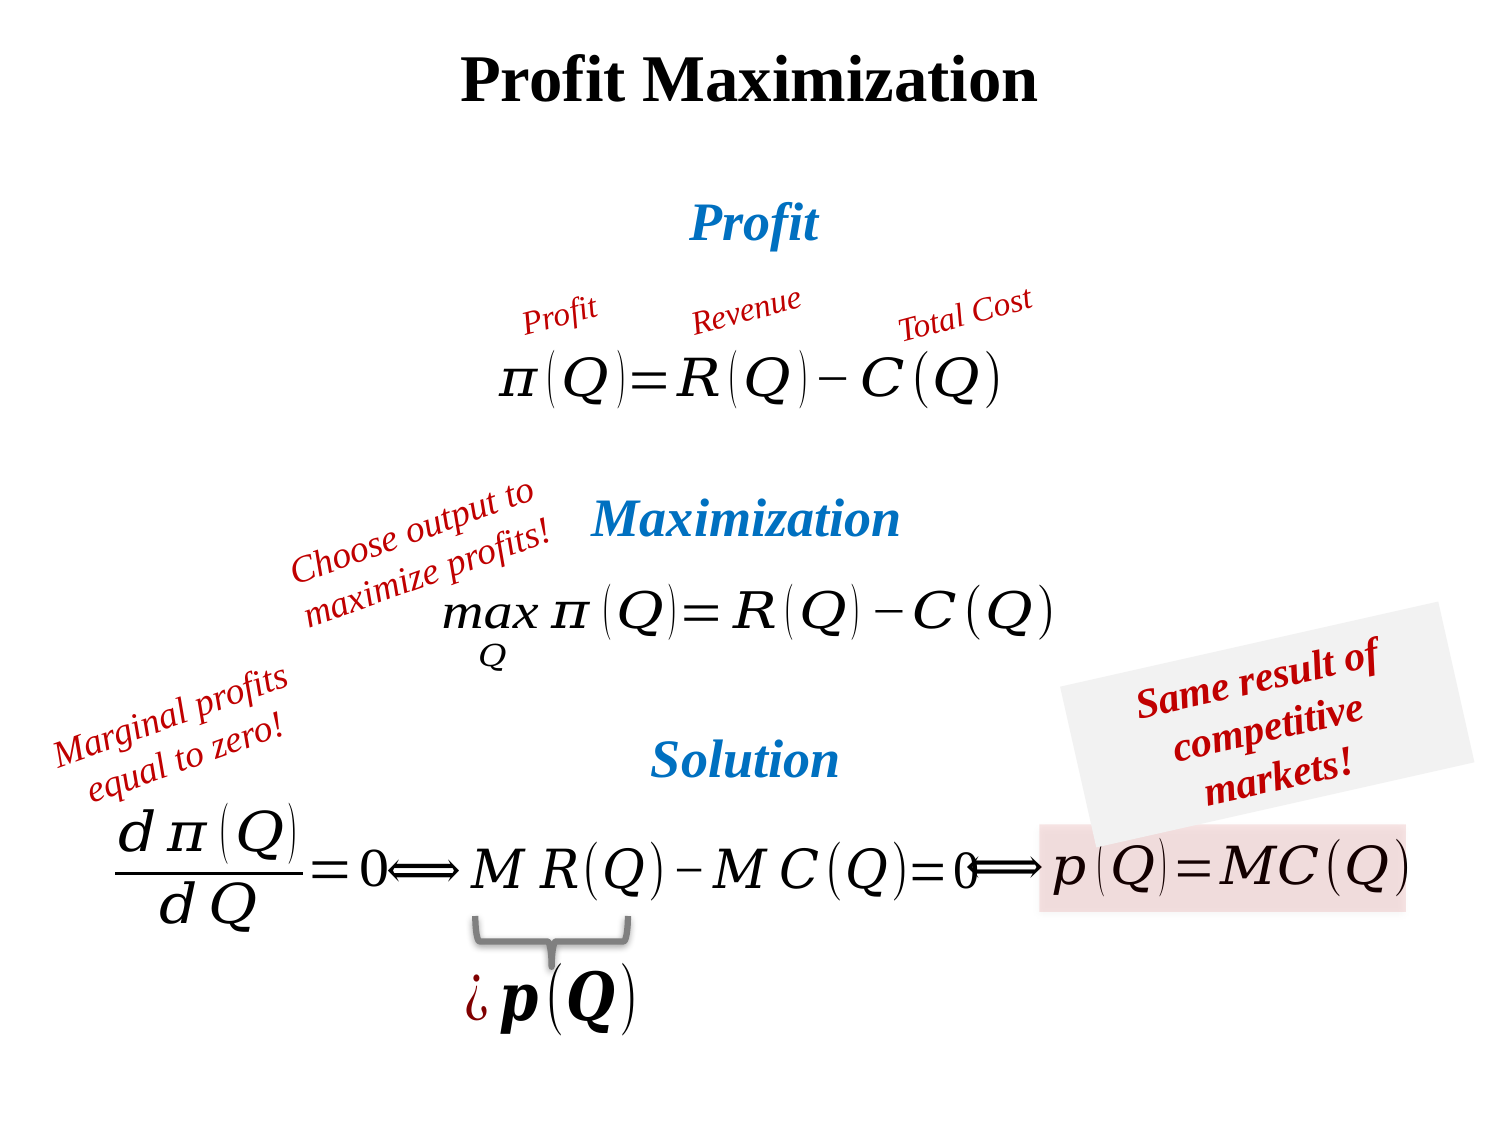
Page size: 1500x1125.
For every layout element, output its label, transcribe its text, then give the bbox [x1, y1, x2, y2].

text_box Choose output to maximize profits! [262, 449, 575, 648]
text_box Marginal profits equal to zero! [28, 637, 325, 830]
text_box Profit [576, 179, 933, 259]
text_box Solution [636, 715, 864, 796]
text_box Total Cost [862, 260, 1067, 364]
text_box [464, 915, 639, 1039]
text_box Same result of competitive markets! [1060, 601, 1475, 848]
text_box Revenue [665, 262, 826, 354]
text_box Profit [487, 269, 631, 357]
text_box Maximization [576, 474, 933, 555]
title Profit Maximization [49, 0, 1451, 151]
text_box [1039, 824, 1407, 913]
